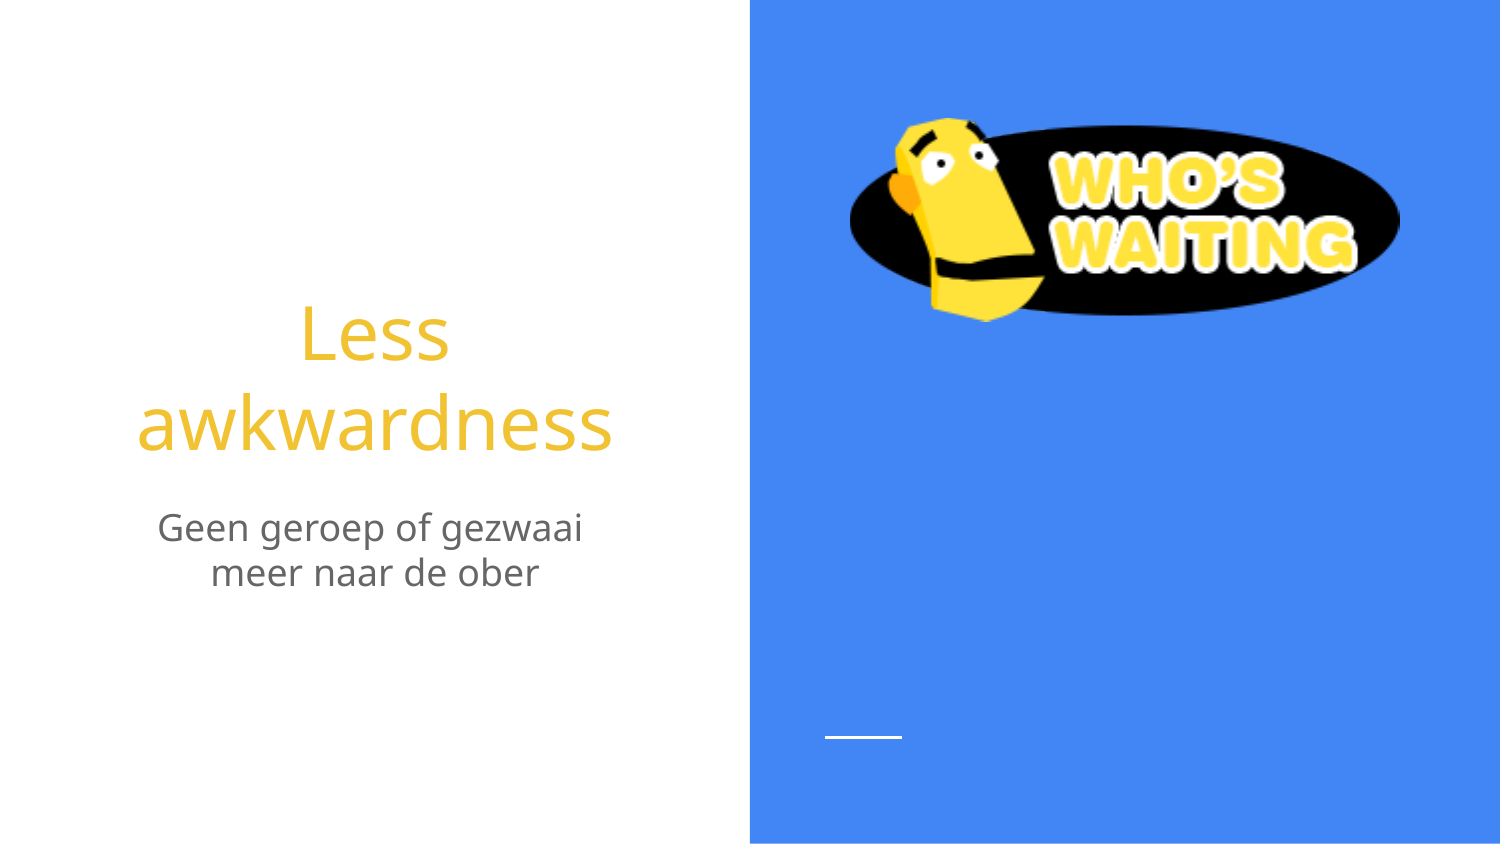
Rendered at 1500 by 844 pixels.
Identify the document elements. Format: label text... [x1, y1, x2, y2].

subtitle Geen geroep of gezwaai meer naar de ober [43, 489, 708, 710]
picture [849, 118, 1400, 322]
title Less awkwardness [43, 225, 708, 481]
